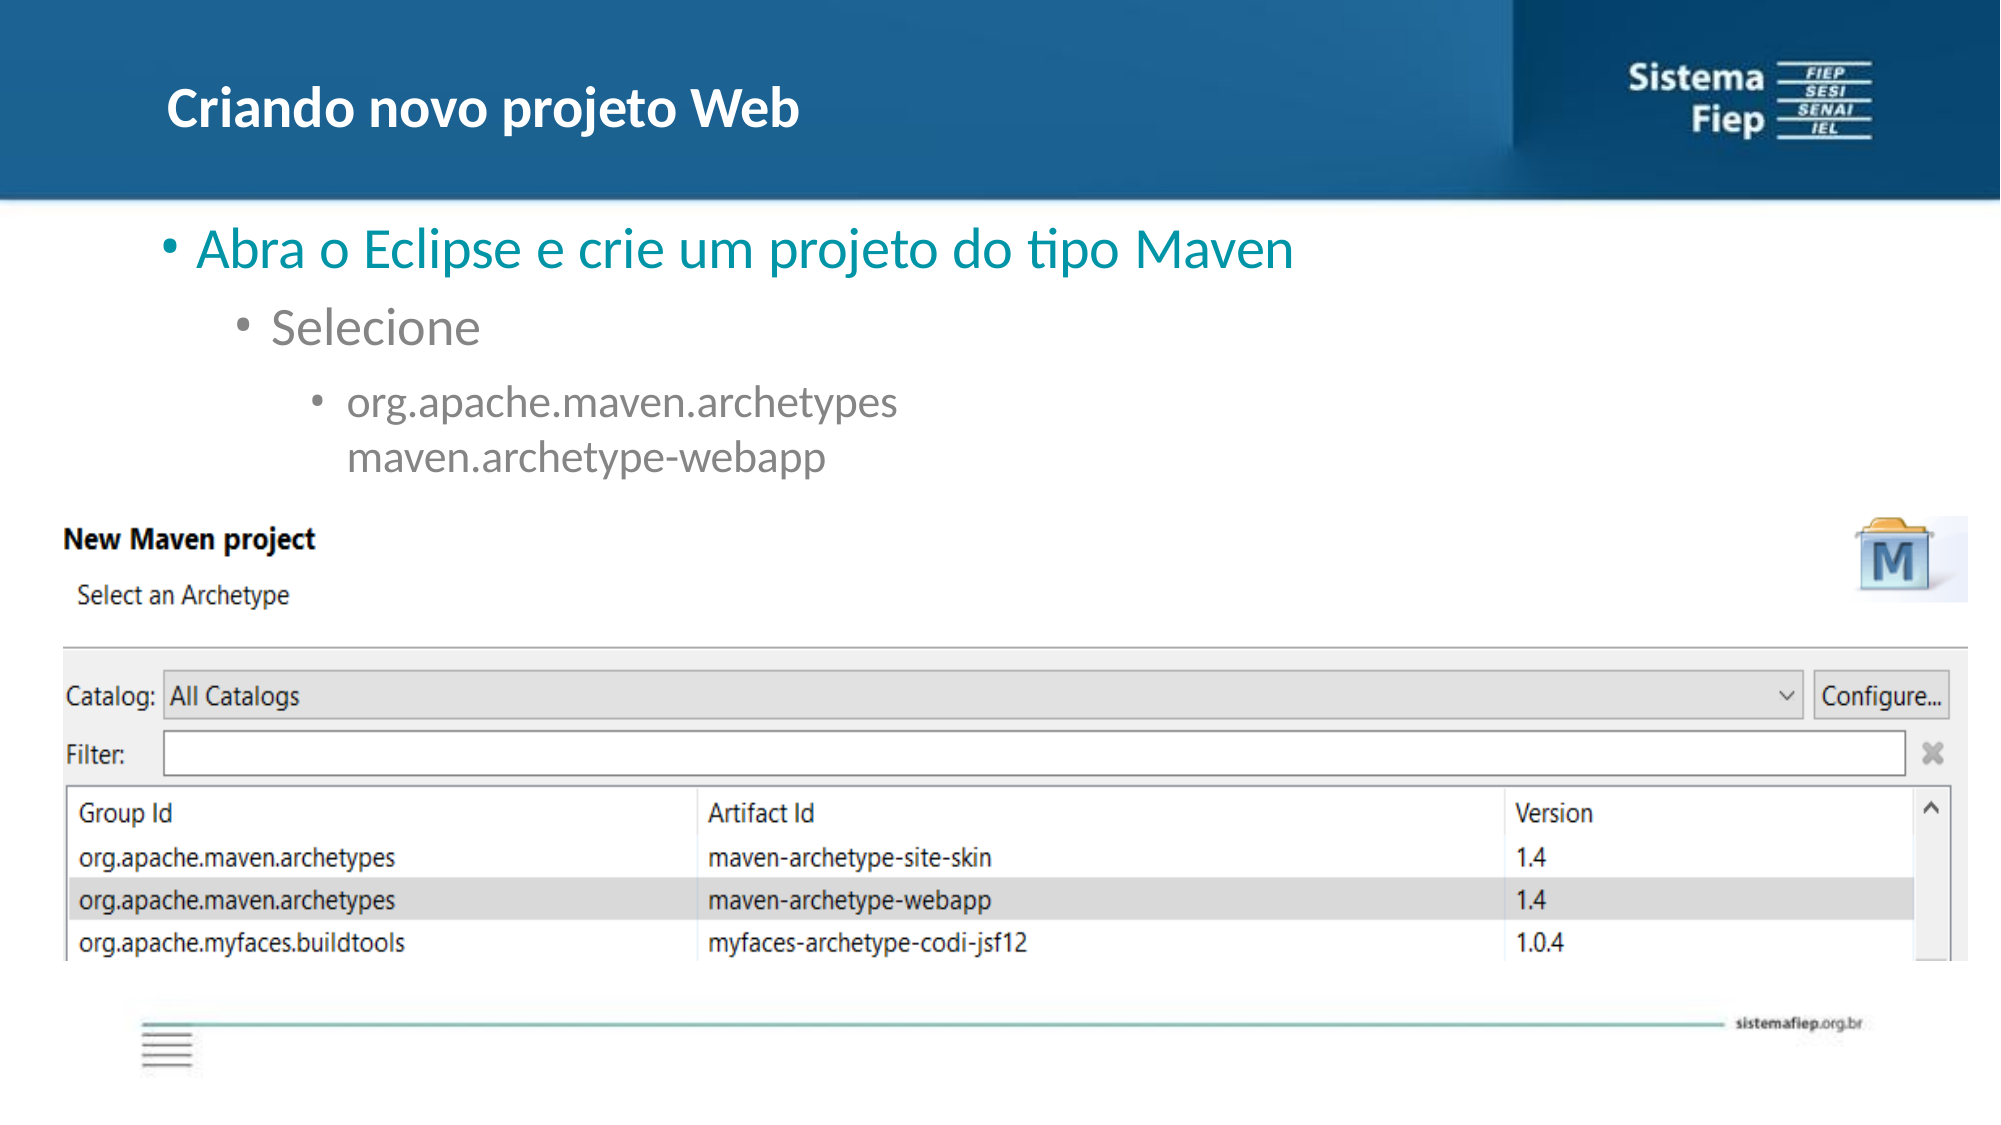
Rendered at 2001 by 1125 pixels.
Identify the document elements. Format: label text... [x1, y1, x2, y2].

text_box Abra o Eclipse e crie um projeto do tipo Maven Selecione org.apache.maven.archetypes maven.archetype-webapp [157, 197, 1434, 482]
title Criando novo projeto Web [165, 66, 808, 197]
picture [0, 0, 2000, 1078]
